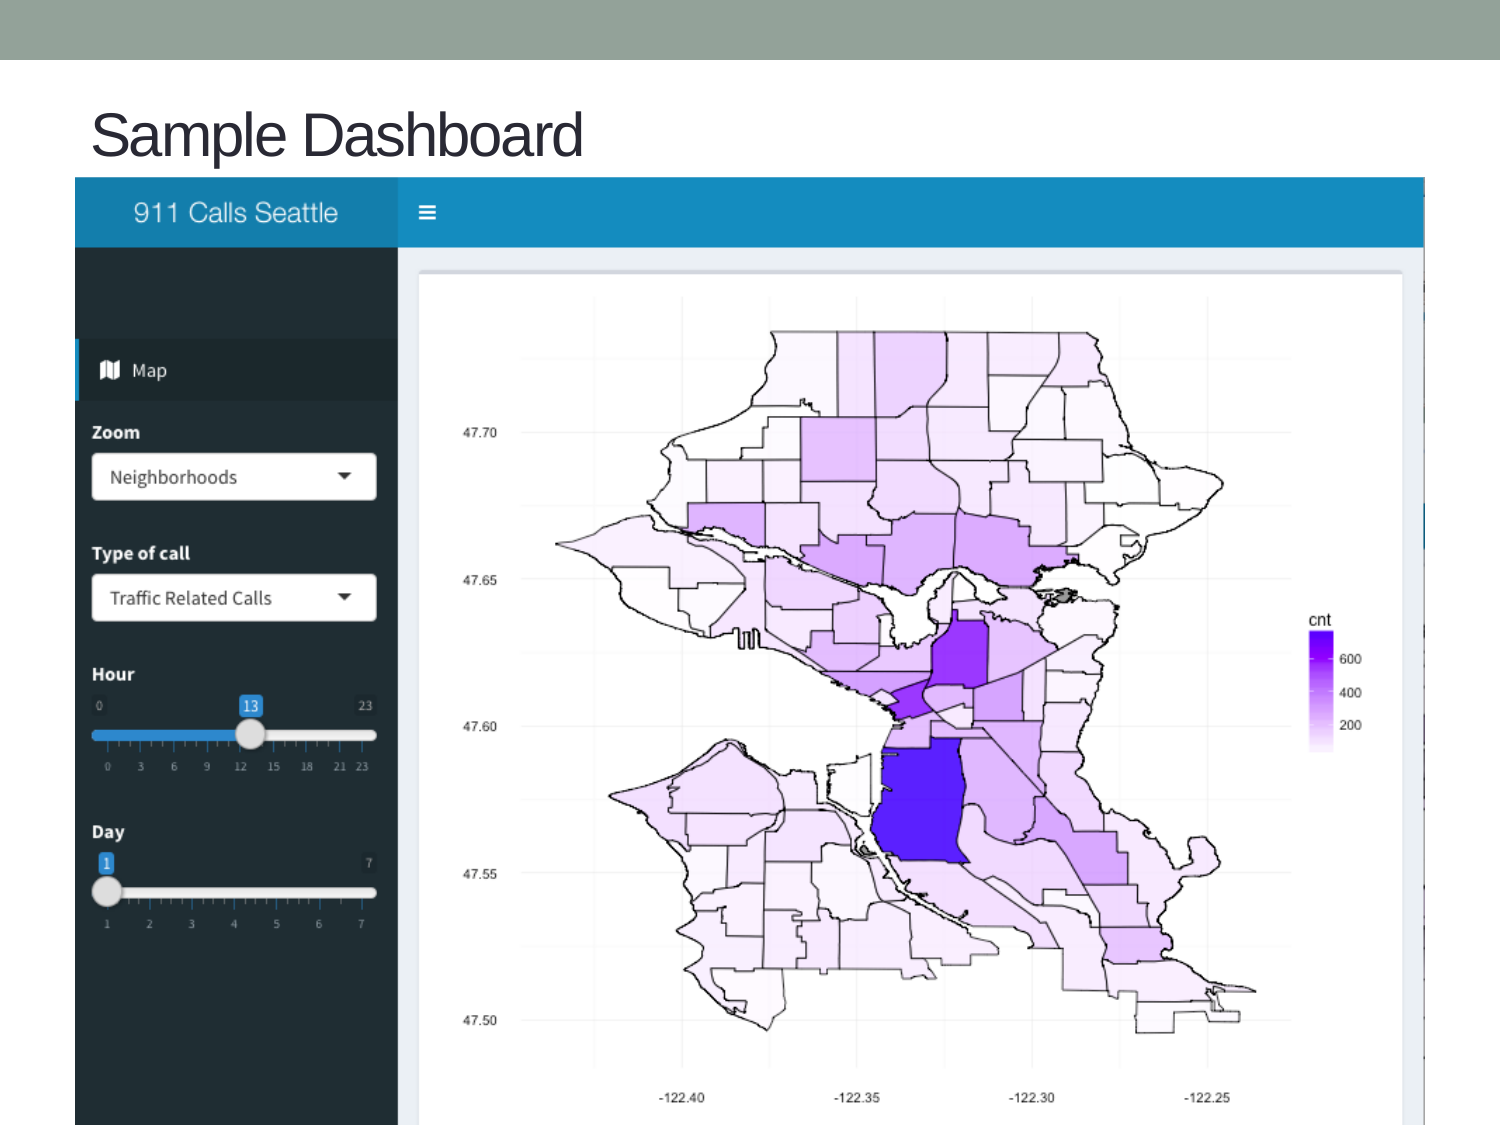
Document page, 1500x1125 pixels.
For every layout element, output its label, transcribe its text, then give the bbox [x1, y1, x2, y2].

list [74, 176, 1426, 1125]
title Sample Dashboard [75, 87, 1425, 175]
